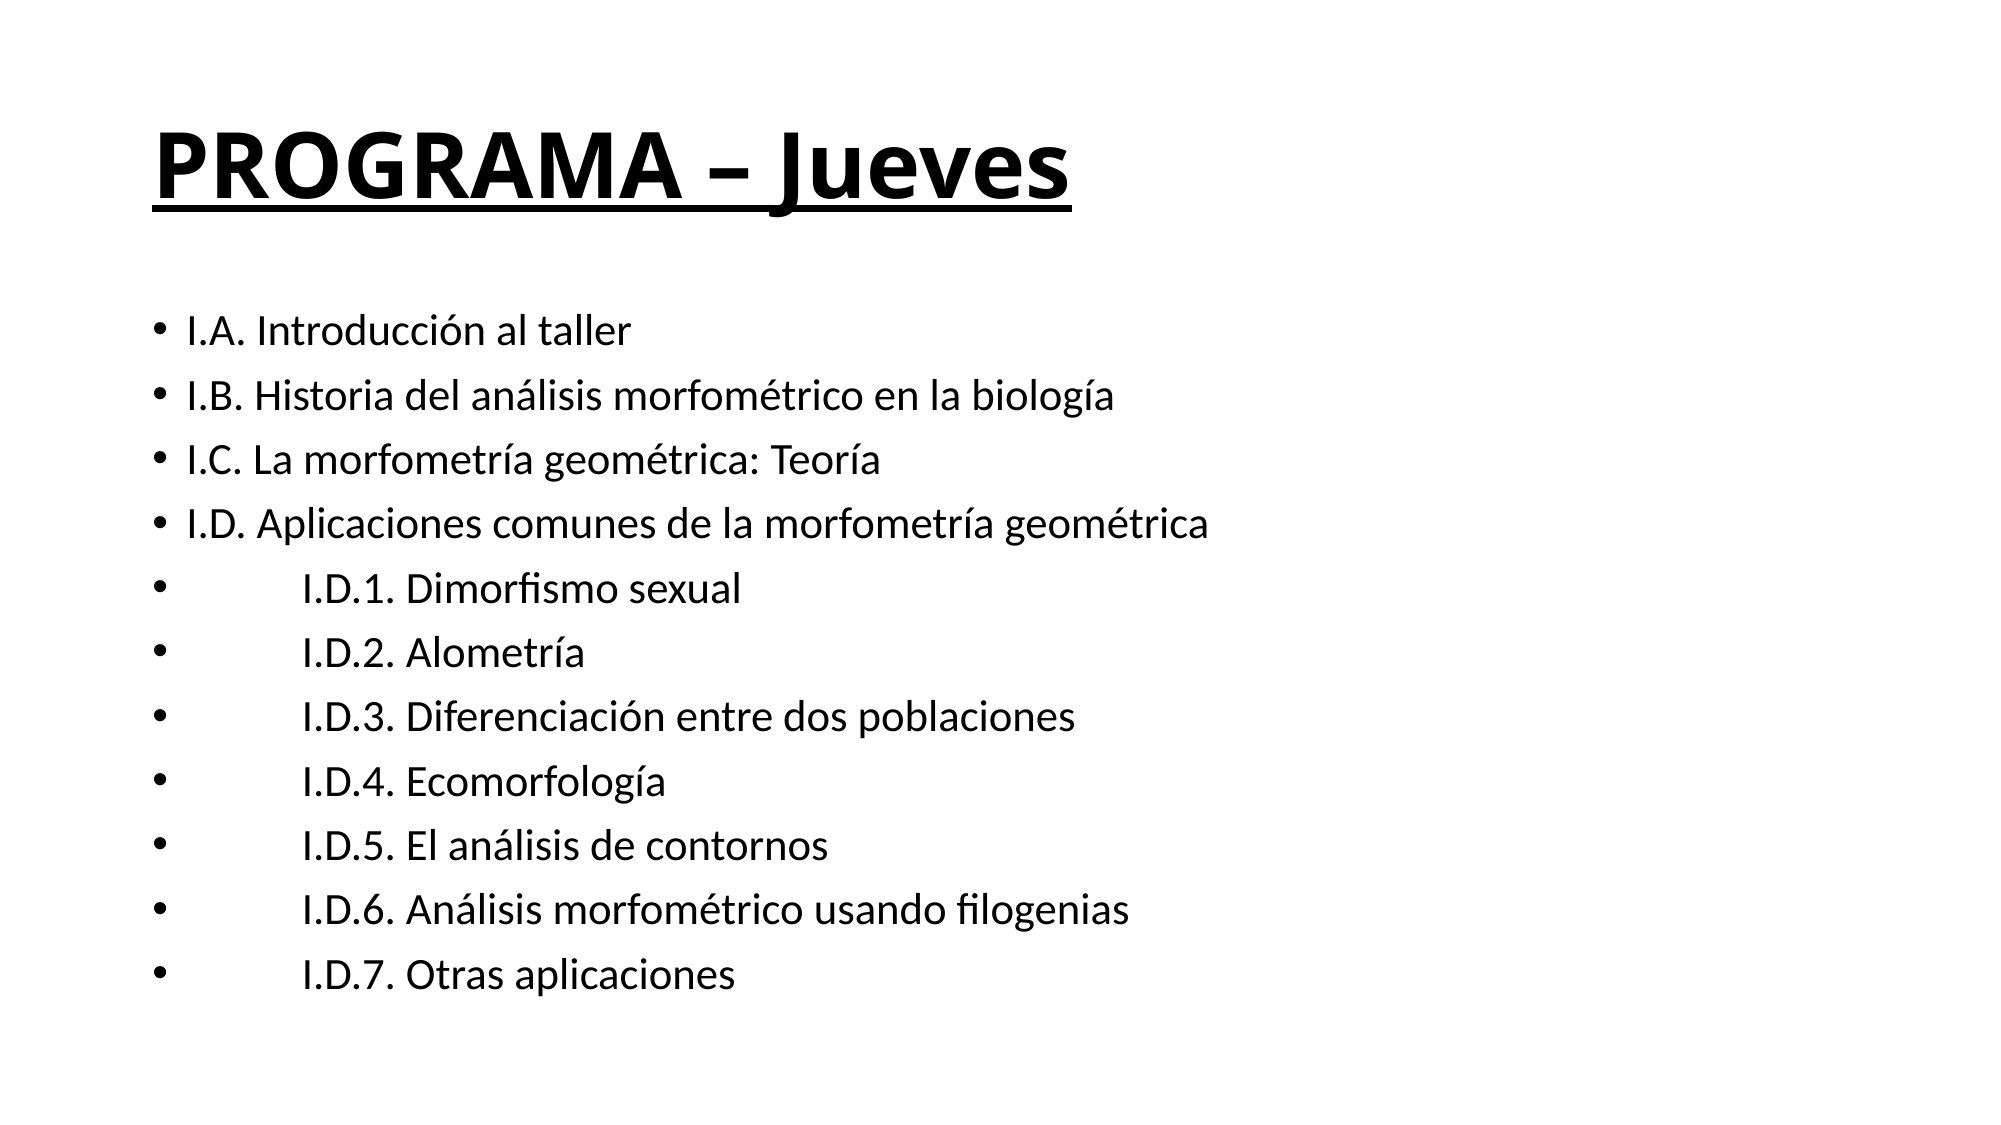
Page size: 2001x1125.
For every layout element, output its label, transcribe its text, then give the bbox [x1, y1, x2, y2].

list I.A. Introducción al taller I.B. Historia del análisis morfométrico en la biología I.C. La morfometría geométrica: Teoría I.D. Aplicaciones comunes de la morfometría geométrica I.D.1. Dimorfismo sexual I.D.2. Alometría I.D.3. Diferenciación entre dos poblaciones I.D.4. Ecomorfología I.D.5. El análisis de contornos I.D.6. Análisis morfométrico usando filogenias I.D.7. Otras aplicaciones [137, 299, 1863, 1014]
title PROGRAMA – Jueves [137, 59, 1863, 278]
